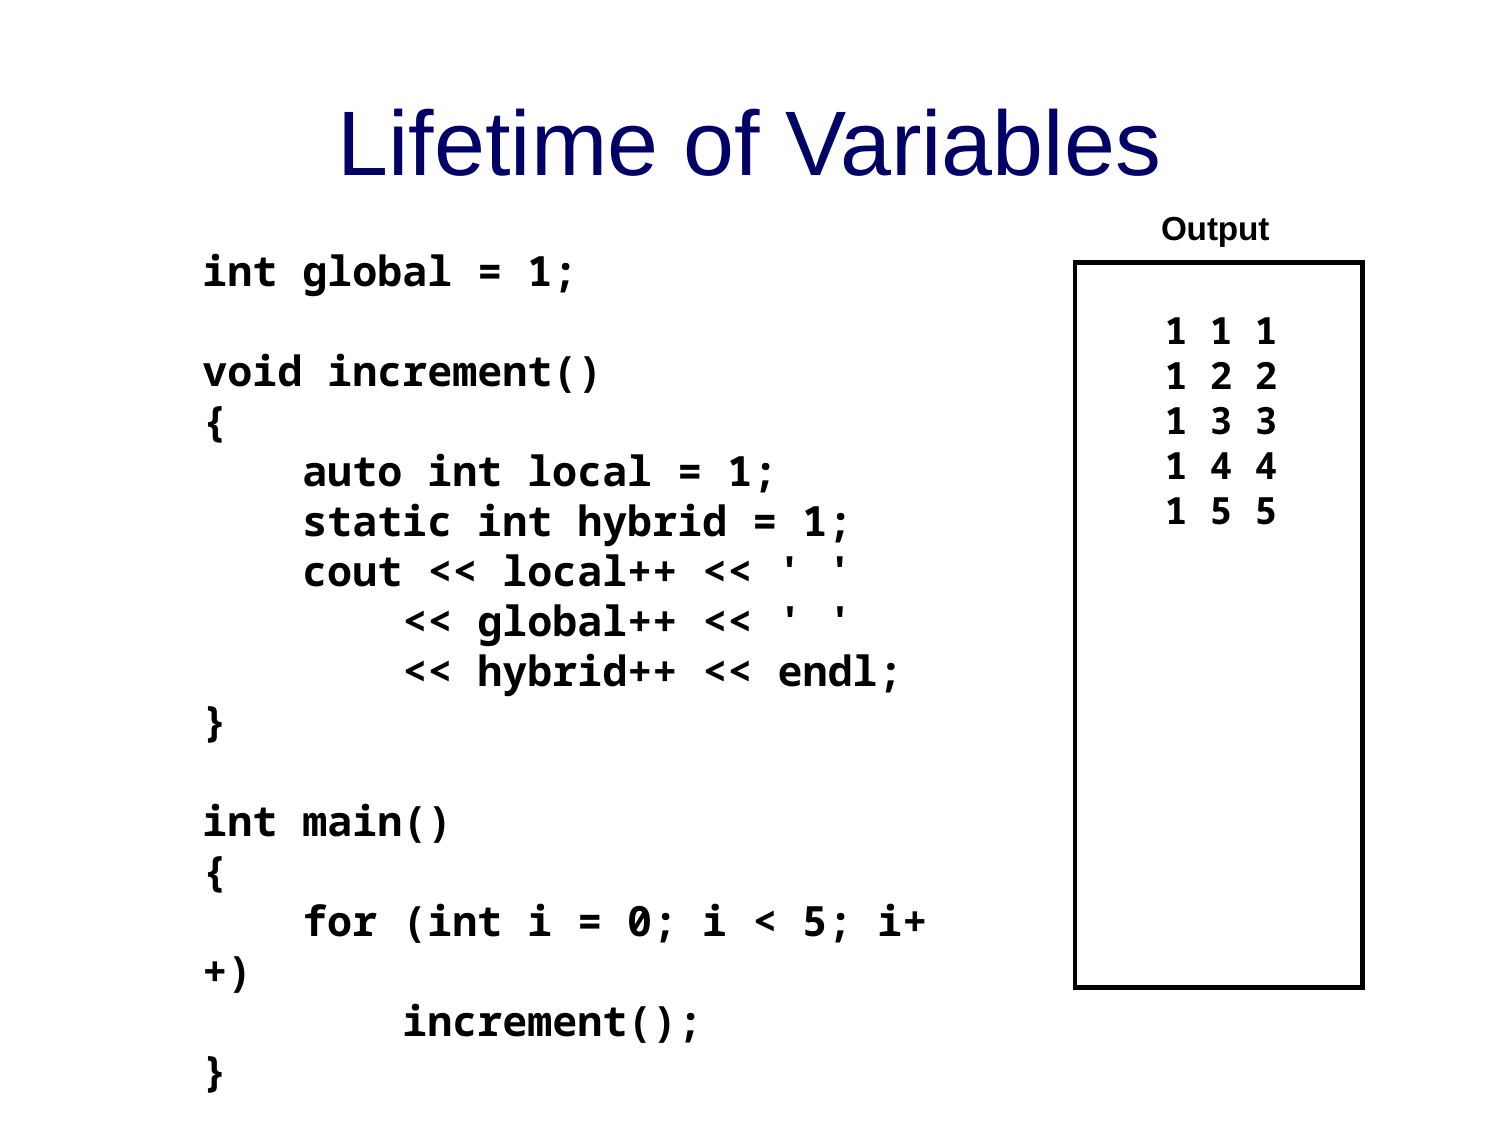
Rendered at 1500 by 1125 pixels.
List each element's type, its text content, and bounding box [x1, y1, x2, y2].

text_box int global = 1; void increment() { auto int local = 1; static int hybrid = 1; cout << local++ << ' ' << global++ << ' ' << hybrid++ << endl; } int main() { for (int i = 0; i < 5; i++) increment(); } [187, 237, 975, 1103]
title Lifetime of Variables [75, 45, 1425, 233]
text_box Output [1146, 199, 1285, 255]
text_box [1074, 262, 1363, 988]
